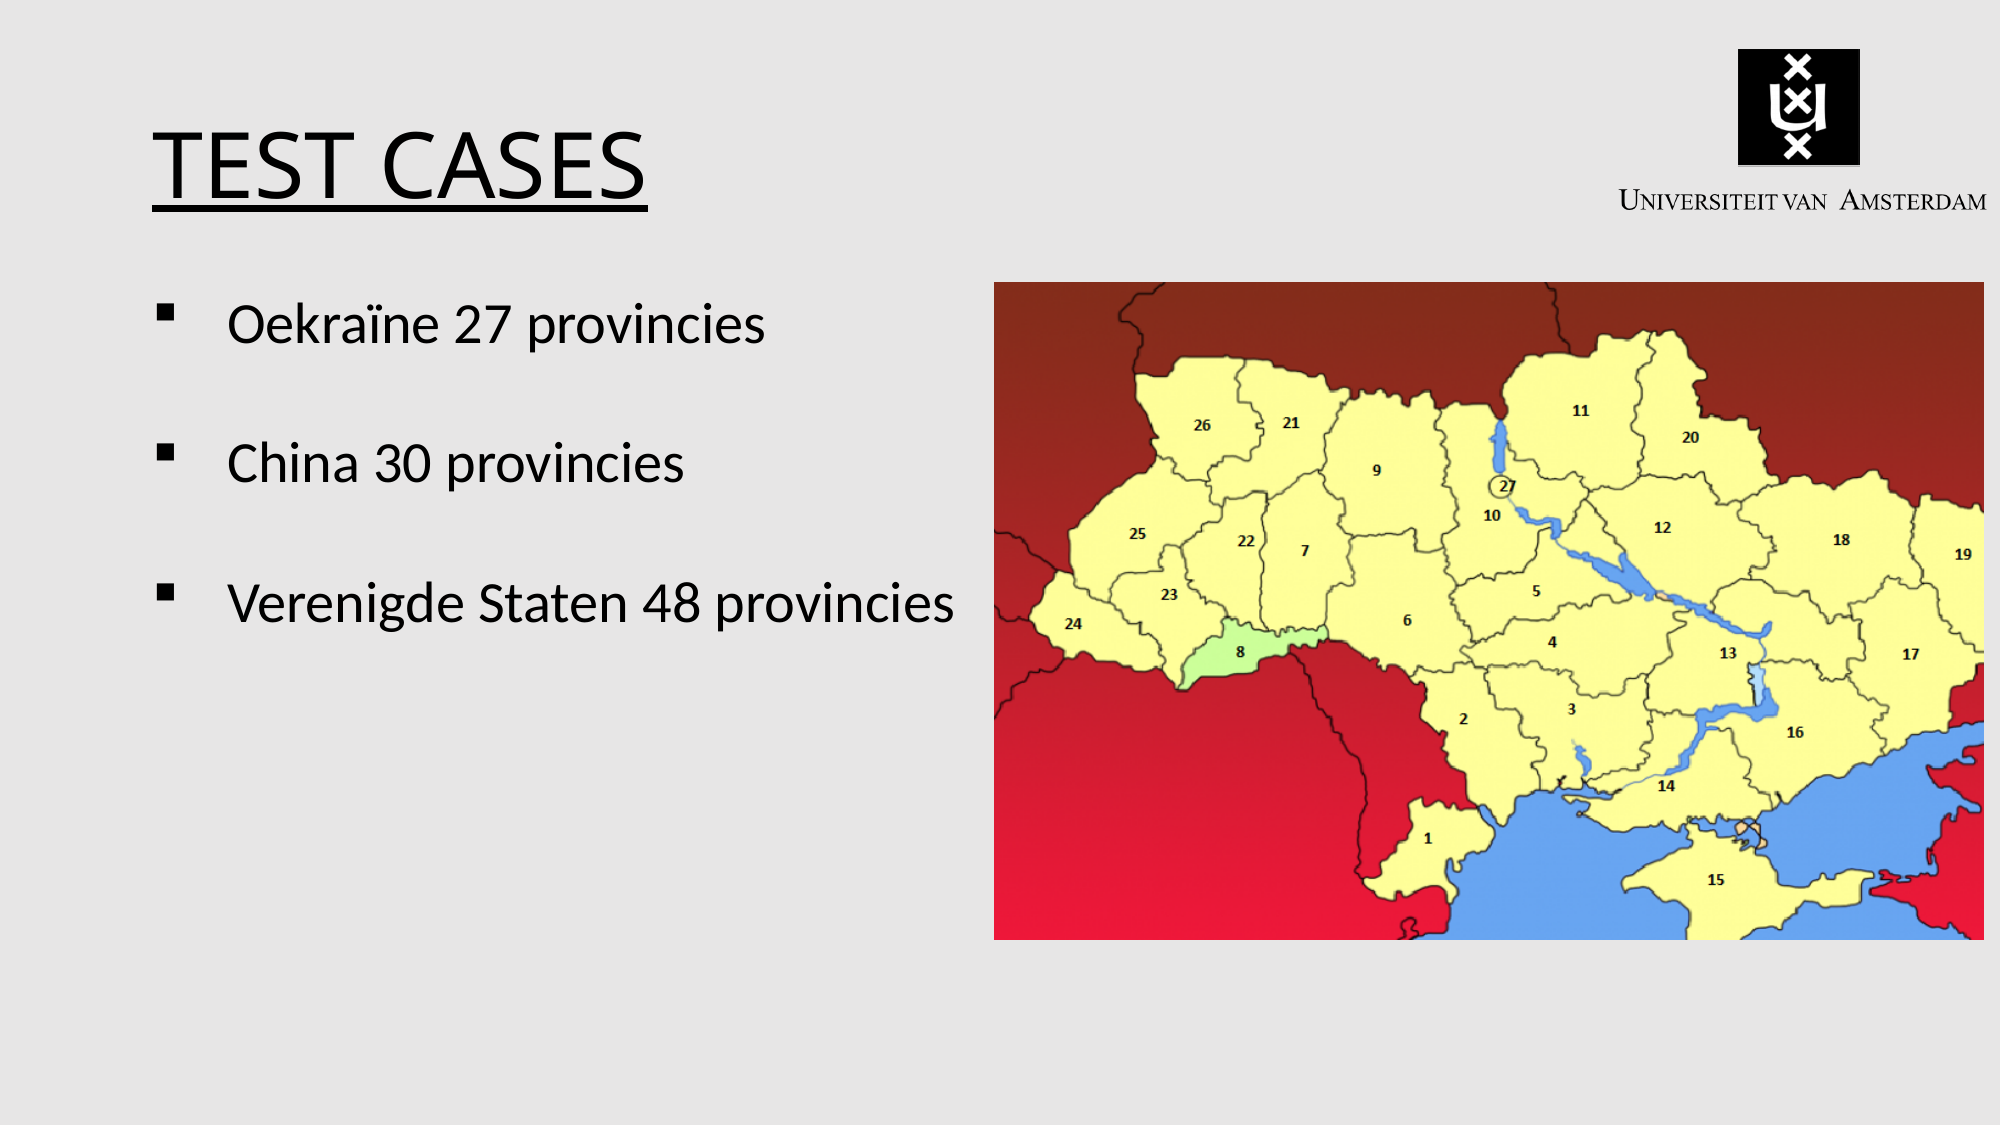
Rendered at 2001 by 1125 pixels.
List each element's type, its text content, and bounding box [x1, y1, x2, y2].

picture [994, 282, 1984, 940]
text_box Oekraïne 27 provincies China 30 provincies Verenigde Staten 48 provincies [137, 277, 1863, 687]
picture [1600, 49, 2000, 234]
title TEST CASES [137, 59, 1863, 277]
